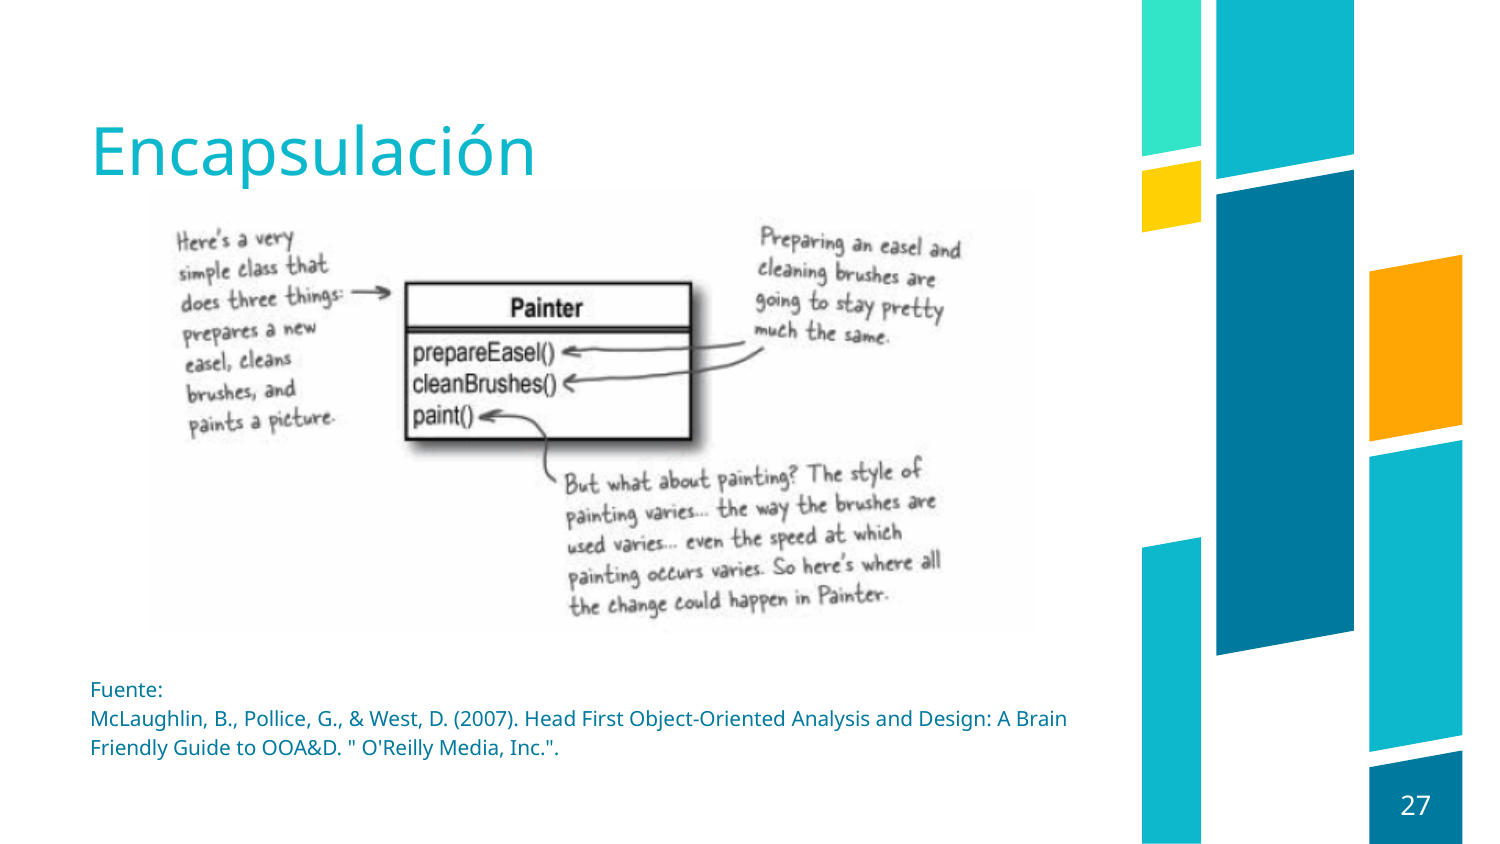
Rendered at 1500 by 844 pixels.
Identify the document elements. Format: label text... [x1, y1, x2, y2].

title Encapsulación [90, 124, 1093, 190]
slide_number 27 [1369, 769, 1463, 844]
picture [147, 189, 1035, 634]
text_box Fuente: McLaughlin, B., Pollice, G., & West, D. (2007). Head First Object-Oriented Analysis and Design: A Brain Friendly Guide to OOA&D. " O'Reilly Media, Inc.". [90, 673, 1093, 762]
